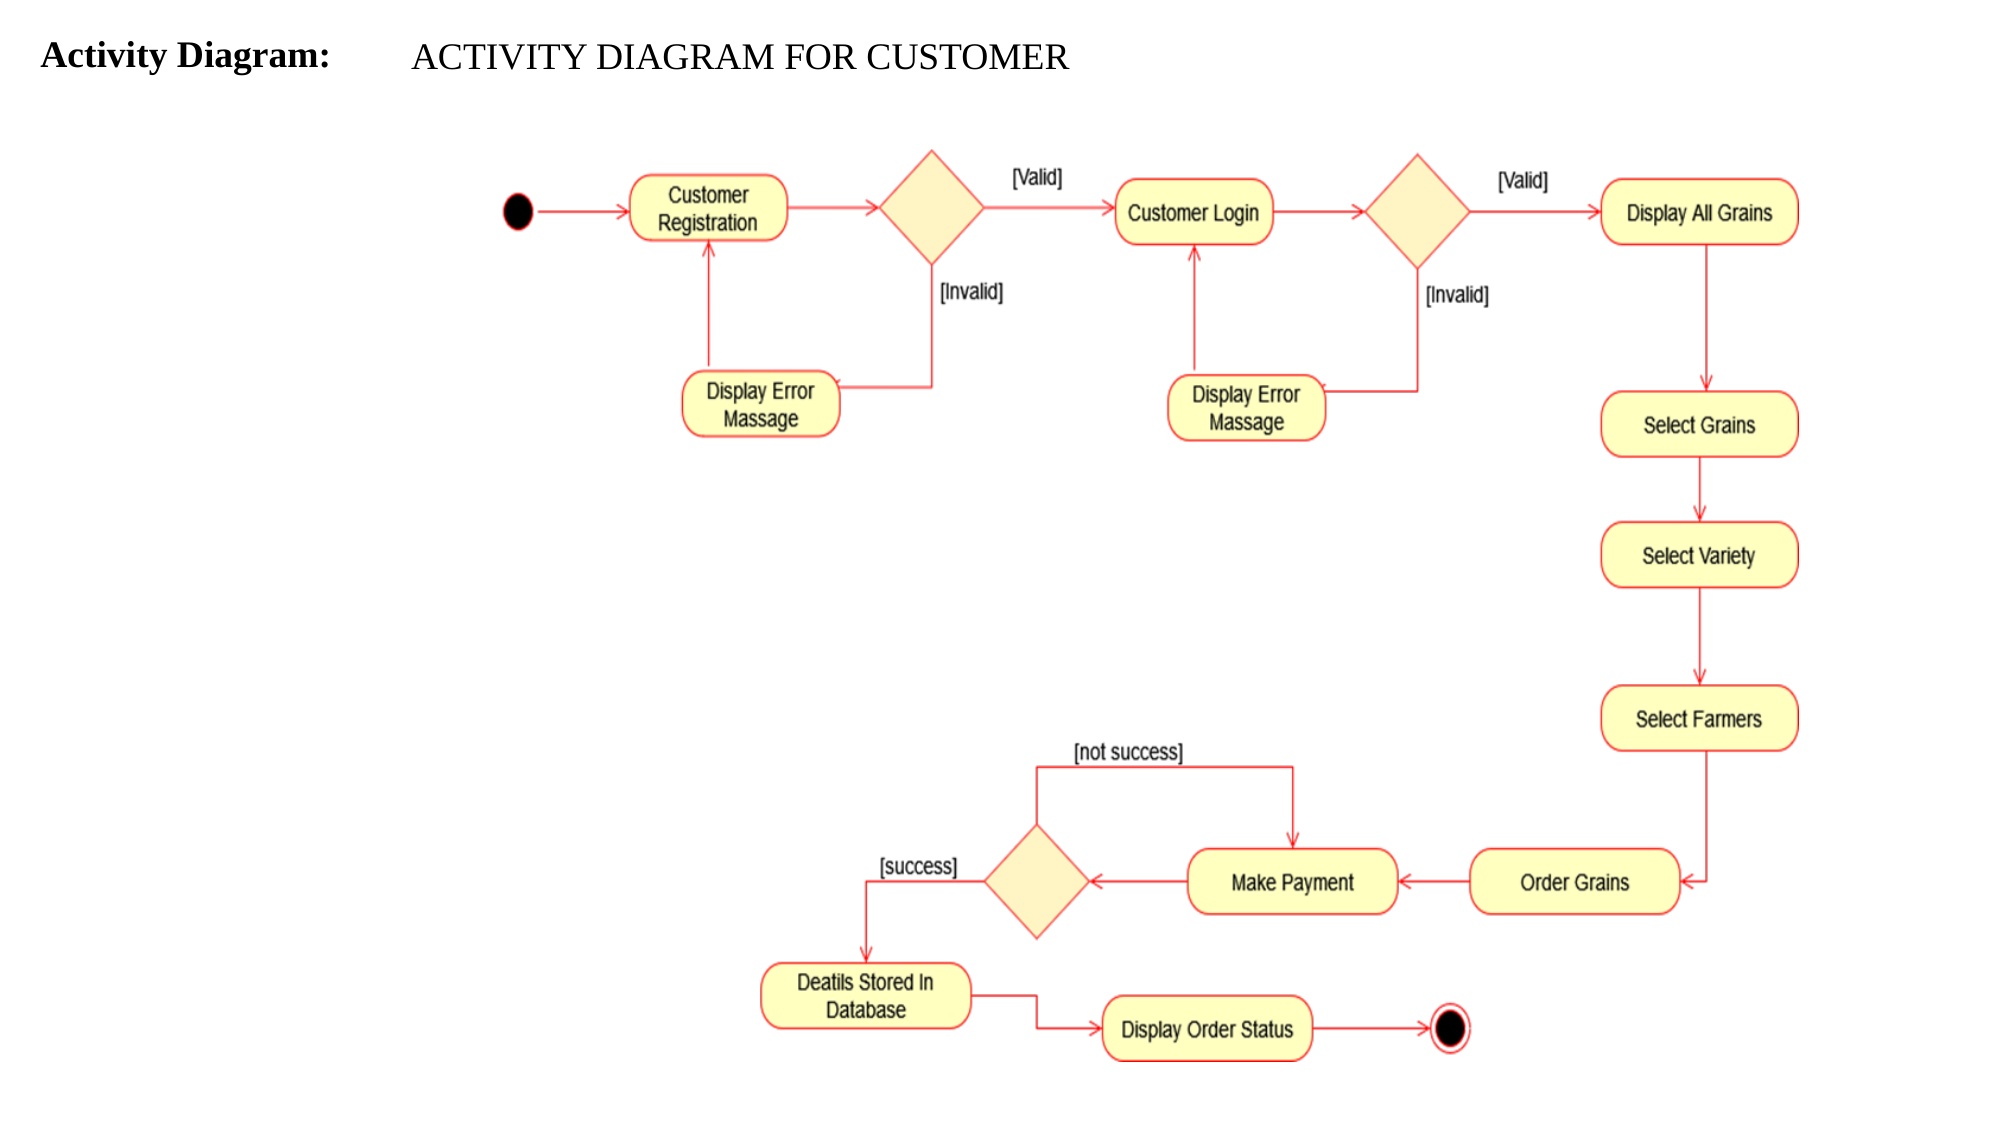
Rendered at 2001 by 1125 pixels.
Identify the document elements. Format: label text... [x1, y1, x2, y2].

text_box ACTIVITY DIAGRAM FOR CUSTOMER [396, 21, 1402, 85]
picture [498, 149, 1799, 1062]
text_box Activity Diagram: [0, 22, 396, 82]
